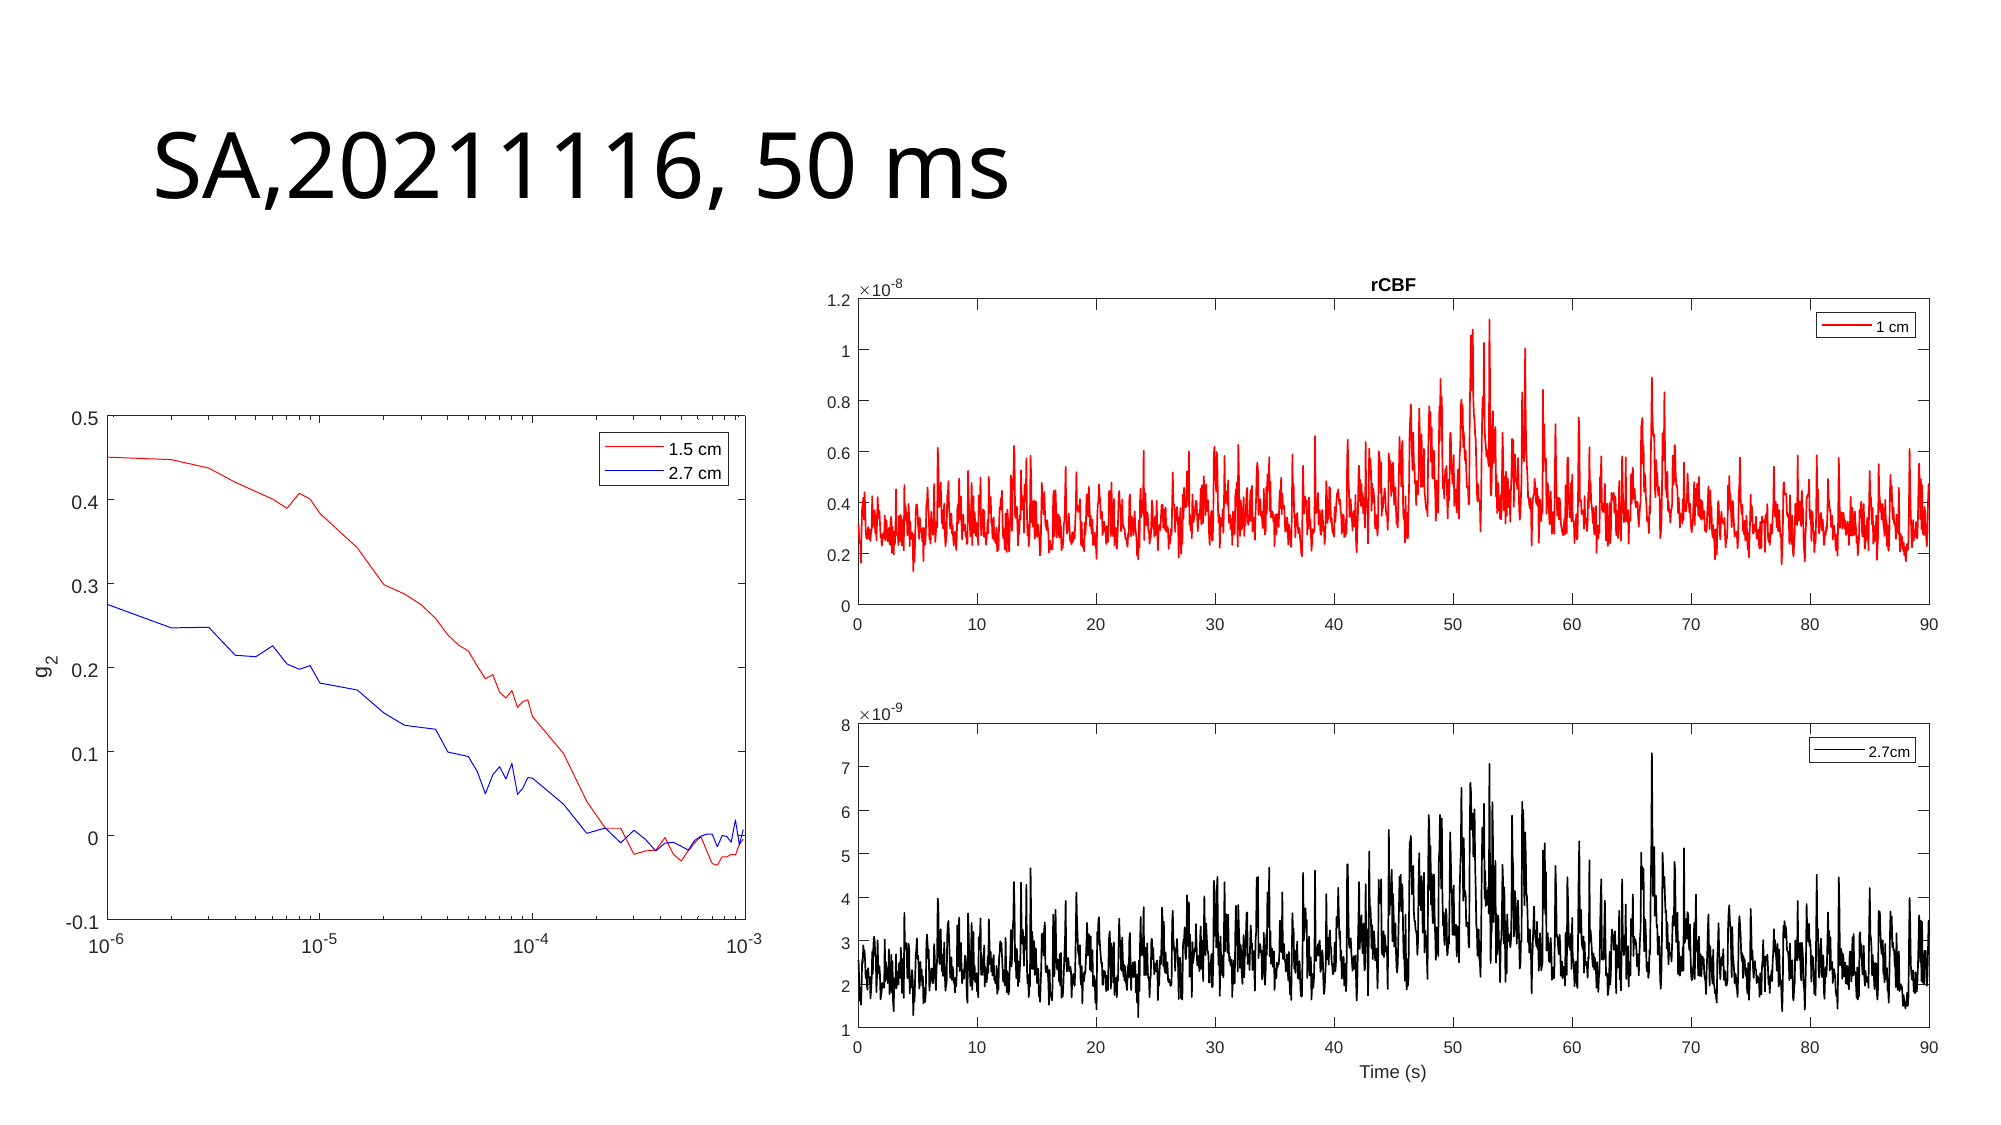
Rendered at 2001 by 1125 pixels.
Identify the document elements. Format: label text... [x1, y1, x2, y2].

title SA,20211116, 50 ms [137, 59, 1863, 278]
picture [0, 231, 2000, 1125]
